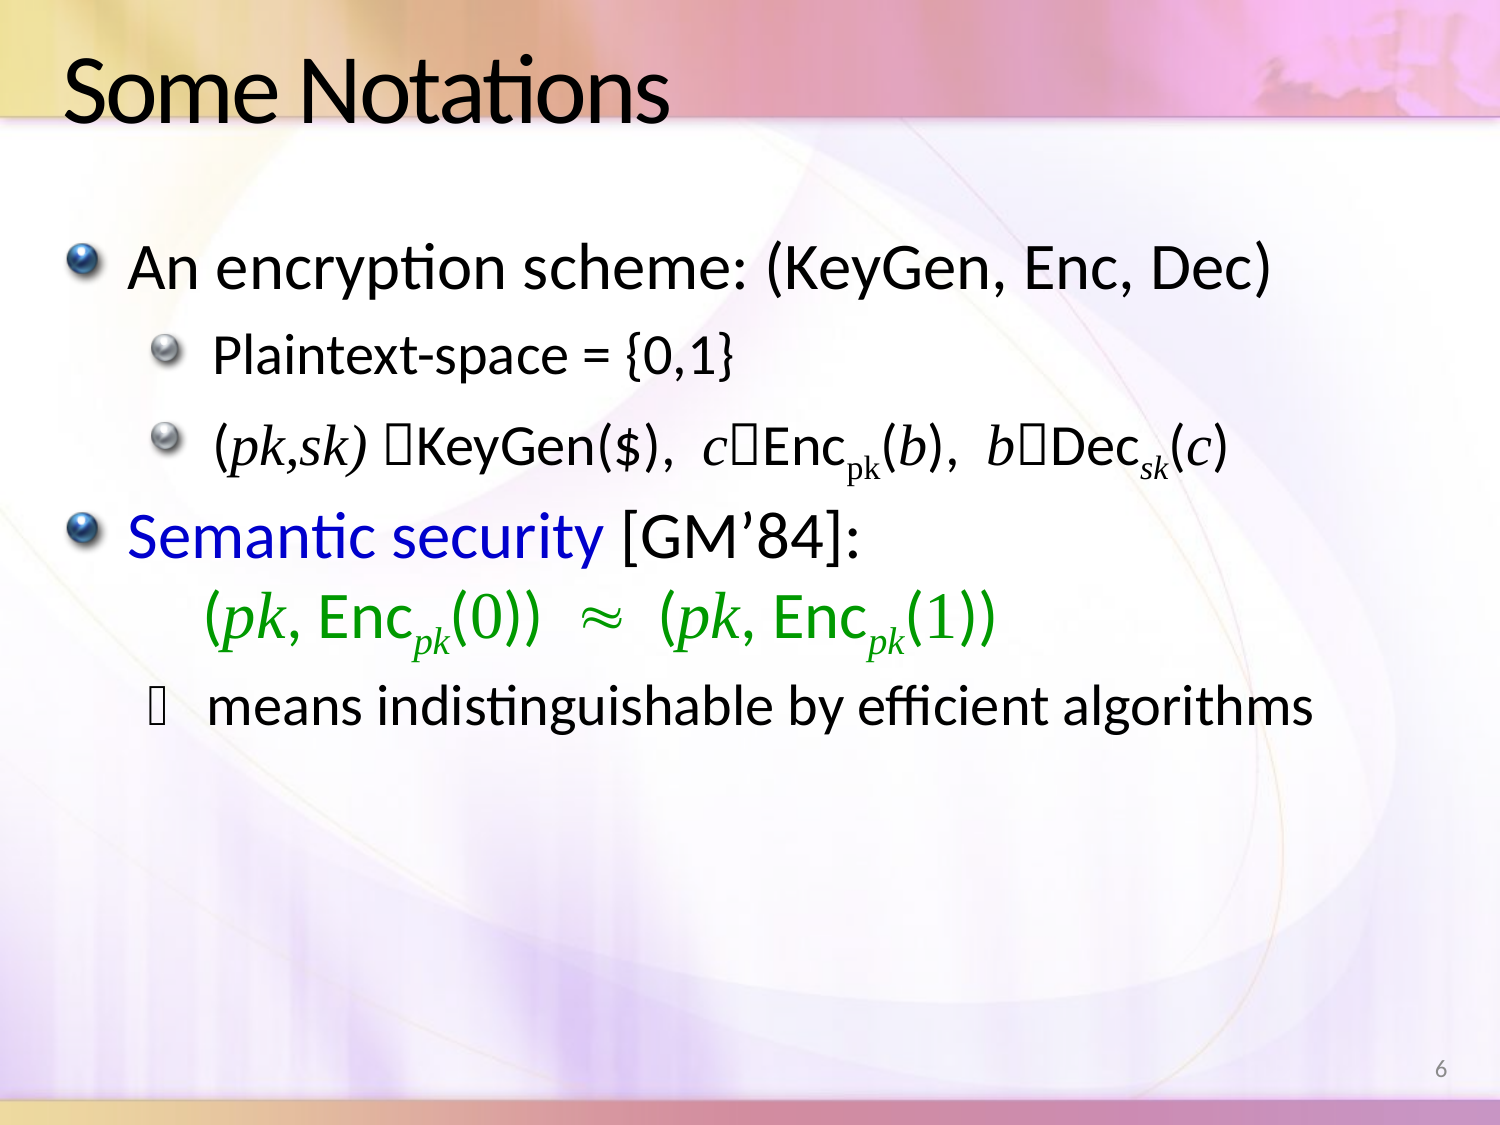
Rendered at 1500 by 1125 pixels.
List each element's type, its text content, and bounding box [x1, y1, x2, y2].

picture [147, 419, 189, 461]
picture [62, 509, 110, 556]
slide_number 6 [1362, 1037, 1463, 1098]
picture [62, 240, 110, 287]
title Some Notations [62, 37, 1438, 147]
picture [147, 331, 189, 373]
list An encryption scheme: (KeyGen, Enc, Dec) Plaintext-space = {0,1} (pk,sk) KeyGen($), cEncpk(b), bDecsk(c) Semantic security [GM’84]: (pk, Encpk(0))  (pk, Encpk(1))  means indistinguishable by efficient algorithms [62, 231, 1438, 616]
table_header x1 [0, 0, 1500, 1125]
